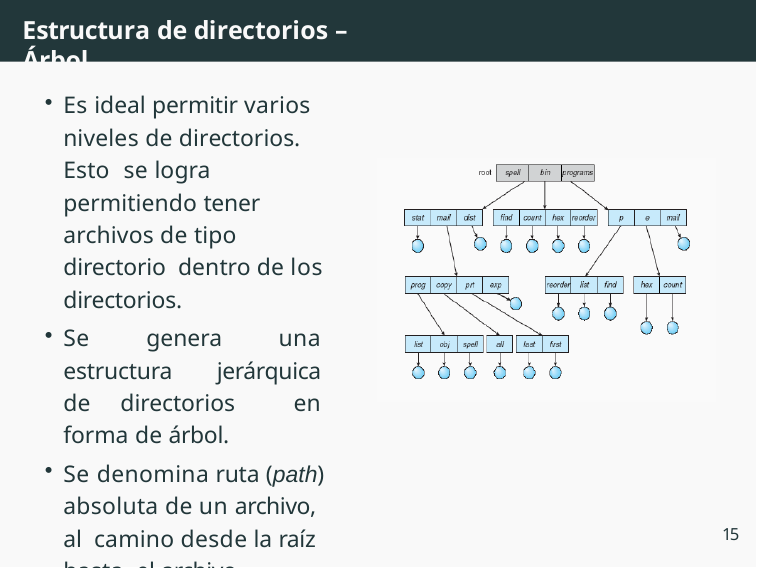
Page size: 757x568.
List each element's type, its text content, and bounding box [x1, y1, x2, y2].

title Estructura de directorios – Árbol [20, 12, 392, 110]
slide_number 15 [712, 520, 743, 568]
picture [377, 157, 716, 402]
text_box Es ideal permitir varios niveles de directorios. Esto se logra permitiendo tener archivos de tipo directorio dentro de los directorios. Se genera una estructura jerárquica de directorios en forma de árbol. Se denomina ruta (path) absoluta de un archivo, al camino desde la raíz hasta el archivo. [42, 84, 340, 568]
